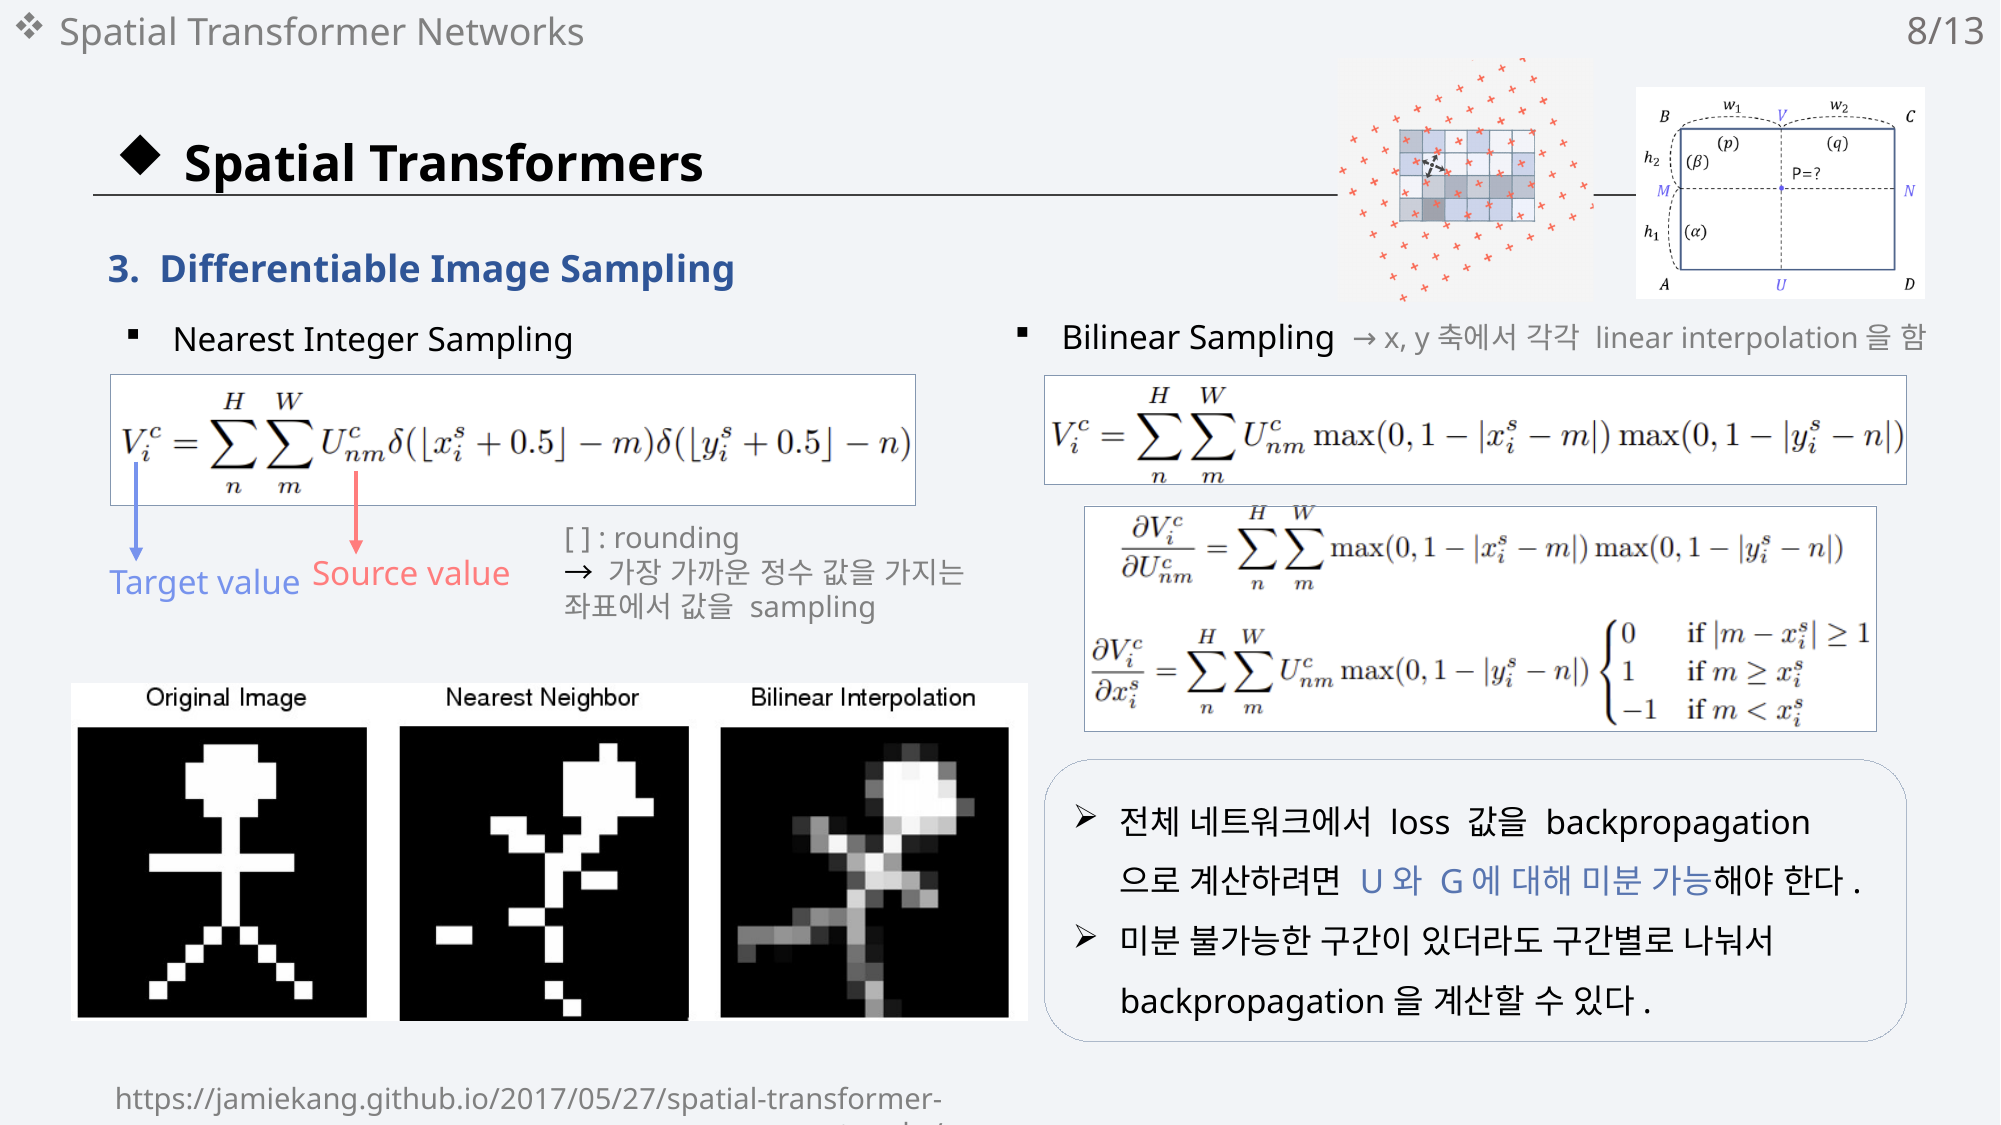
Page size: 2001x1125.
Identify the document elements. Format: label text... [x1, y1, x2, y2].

text_box Source value [287, 544, 536, 600]
picture [1635, 87, 1925, 299]
text_box Bilinear Sampling [999, 289, 1675, 364]
picture [110, 374, 916, 506]
text_box https://jamiekang.github.io/2017/05/27/spatial-transformer-networks/ [0, 1073, 958, 1125]
text_box Spatial Transformers [97, 195, 763, 207]
text_box 전체 네트워크에서 loss 값을 backpropagation으로 계산하려면 U와 G에 대해 미분 가능해야 한다. 미분 불가능한 구간이 있더라도 구간별로 나눠서 backpropagation을 계산할 수 있다. [1044, 759, 1907, 1042]
picture [71, 683, 1029, 1021]
picture [1083, 505, 1877, 732]
text_box 8/13 [1856, 0, 2000, 60]
picture [1044, 375, 1907, 485]
picture [1337, 58, 1594, 302]
text_box Nearest Integer Sampling [110, 290, 786, 366]
text_box Spatial Transformers [93, 86, 768, 194]
title Spatial Transformer Networks [0, 0, 1713, 67]
text_box Target value [92, 553, 318, 610]
text_box [ ] : rounding → 가장 가까운 정수 값을 가지는 좌표에서 값을 sampling [549, 511, 1006, 632]
text_box → x, y축에서 각각 linear interpolation을 함 [1337, 312, 1957, 362]
text_box 3. Differentiable Image Sampling [92, 214, 768, 298]
